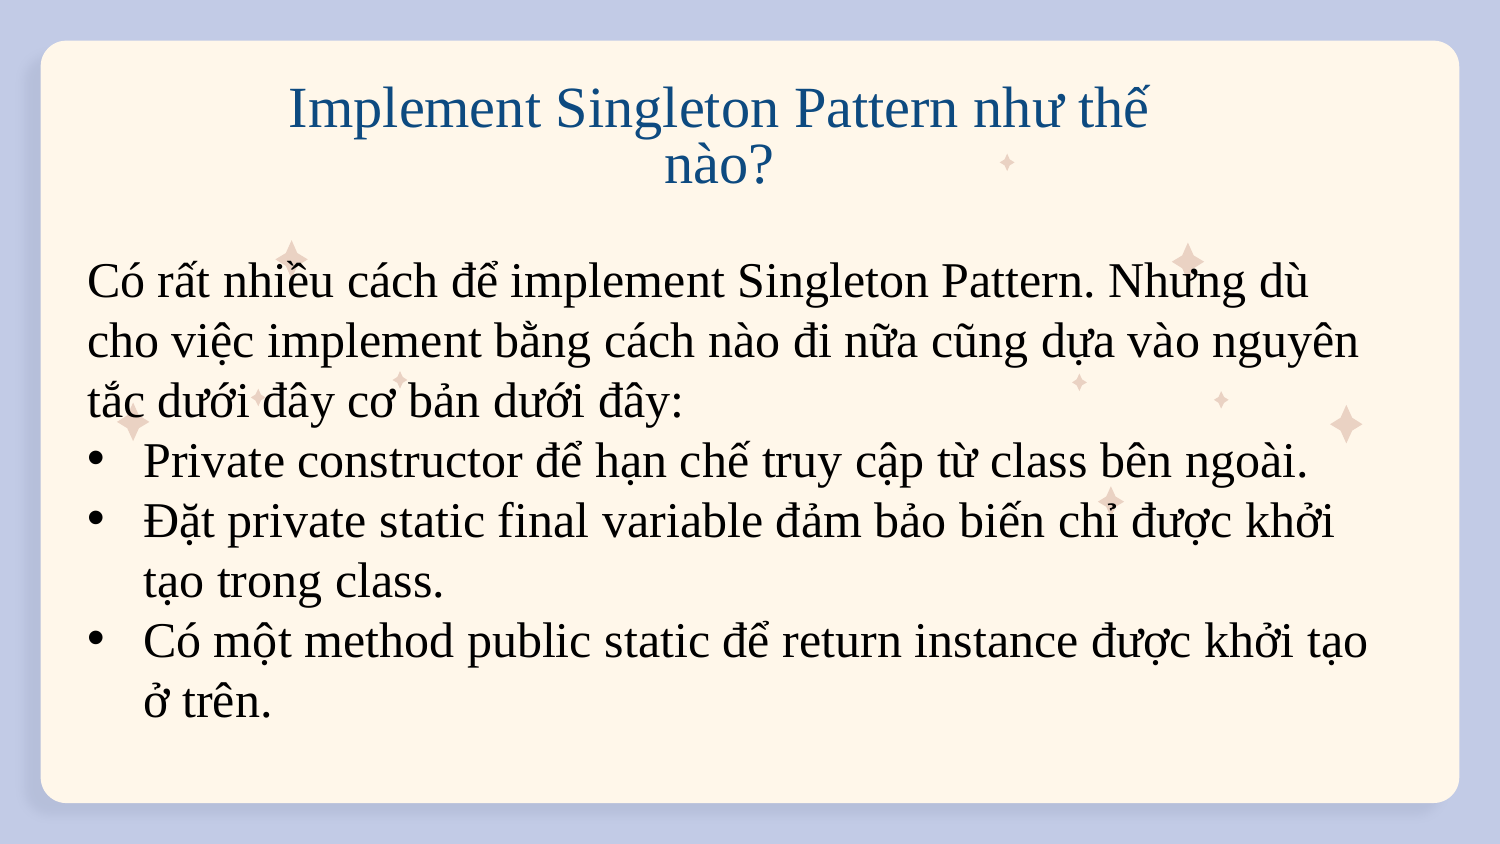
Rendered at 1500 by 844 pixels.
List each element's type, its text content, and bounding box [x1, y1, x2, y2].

text_box [999, 153, 1015, 172]
title Implement Singleton Pattern như thế nào? [267, 75, 1172, 202]
text_box Có rất nhiều cách để implement Singleton Pattern. Nhưng dù cho việc implement bằng cách nào đi nữa cũng dựa vào nguyên tắc dưới đây cơ bản dưới đây: Private constructor để hạn chế truy cập từ class bên ngoài. Đặt private static final variable đảm bảo biến chỉ được khởi tạo trong class. Có một method public static để return instance được khởi tạo ở trên. [72, 240, 1408, 735]
